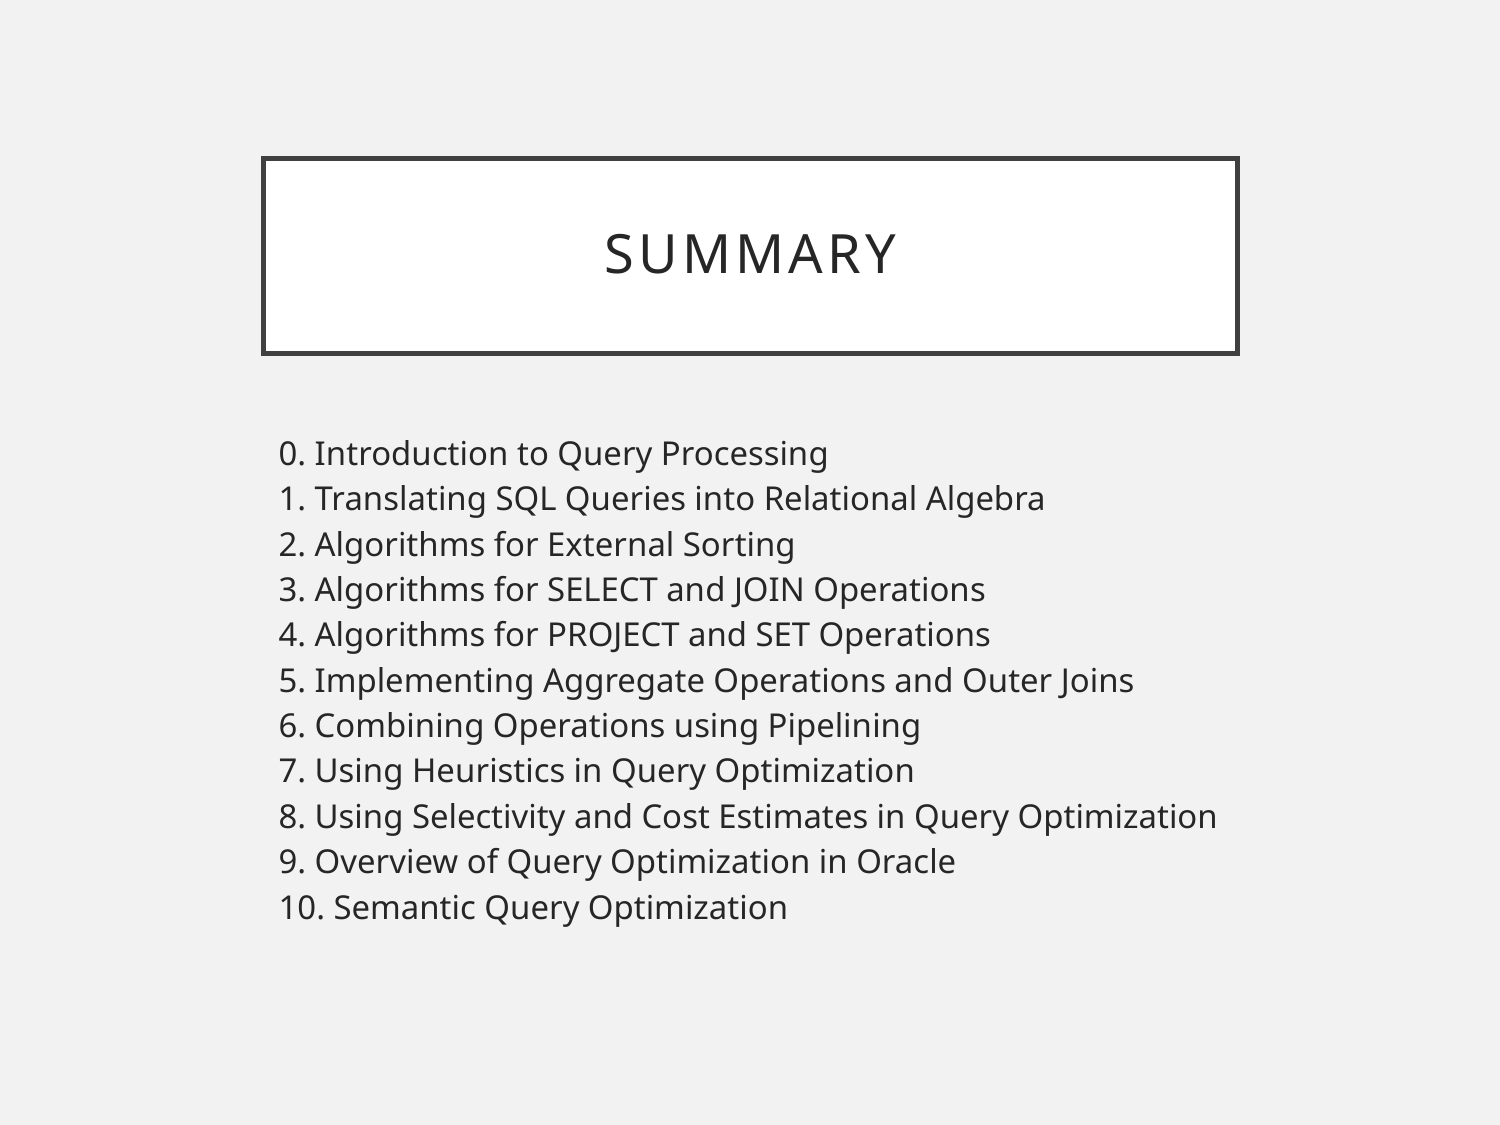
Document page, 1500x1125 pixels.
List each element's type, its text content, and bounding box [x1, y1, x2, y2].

list 0. Introduction to Query Processing 1. Translating SQL Queries into Relational Algebra 2. Algorithms for External Sorting 3. Algorithms for SELECT and JOIN Operations 4. Algorithms for PROJECT and SET Operations 5. Implementing Aggregate Operations and Outer Joins 6. Combining Operations using Pipelining 7. Using Heuristics in Query Optimization 8. Using Selectivity and Cost Estimates in Query Optimization 9. Overview of Query Optimization in Oracle 10. Semantic Query Optimization [263, 432, 1238, 942]
title Summary [261, 156, 1240, 356]
